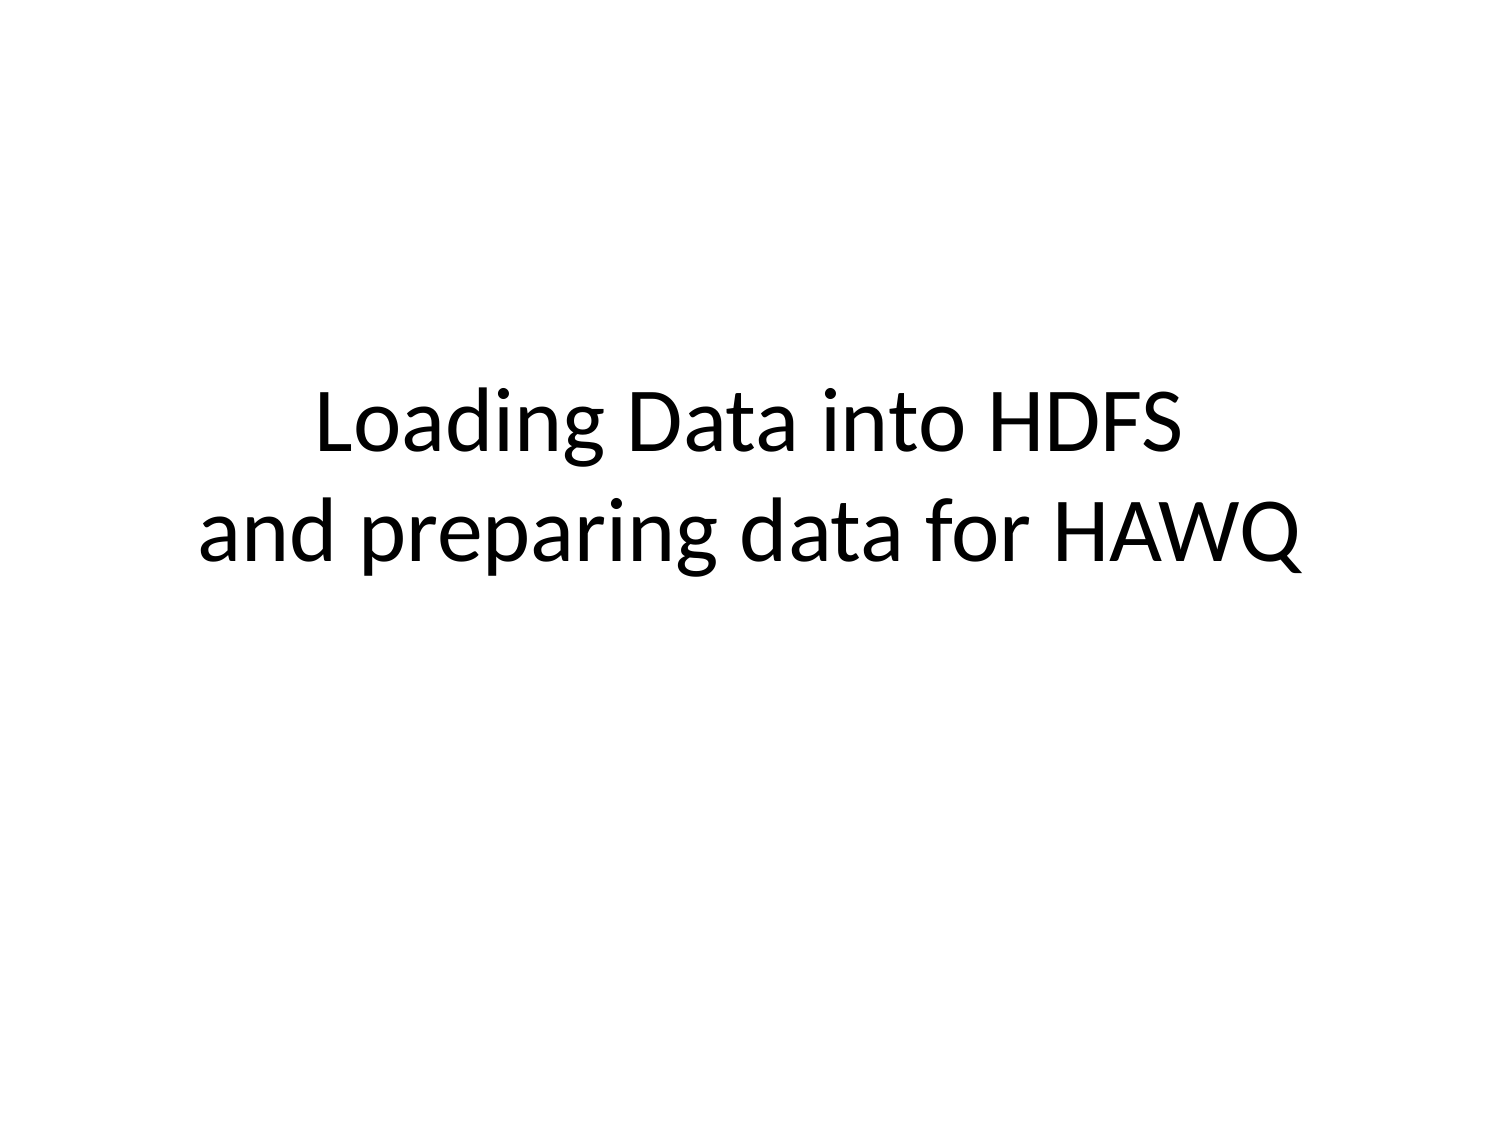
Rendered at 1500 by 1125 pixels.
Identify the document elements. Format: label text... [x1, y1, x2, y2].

title Loading Data into HDFS and preparing data for HAWQ [112, 349, 1388, 591]
